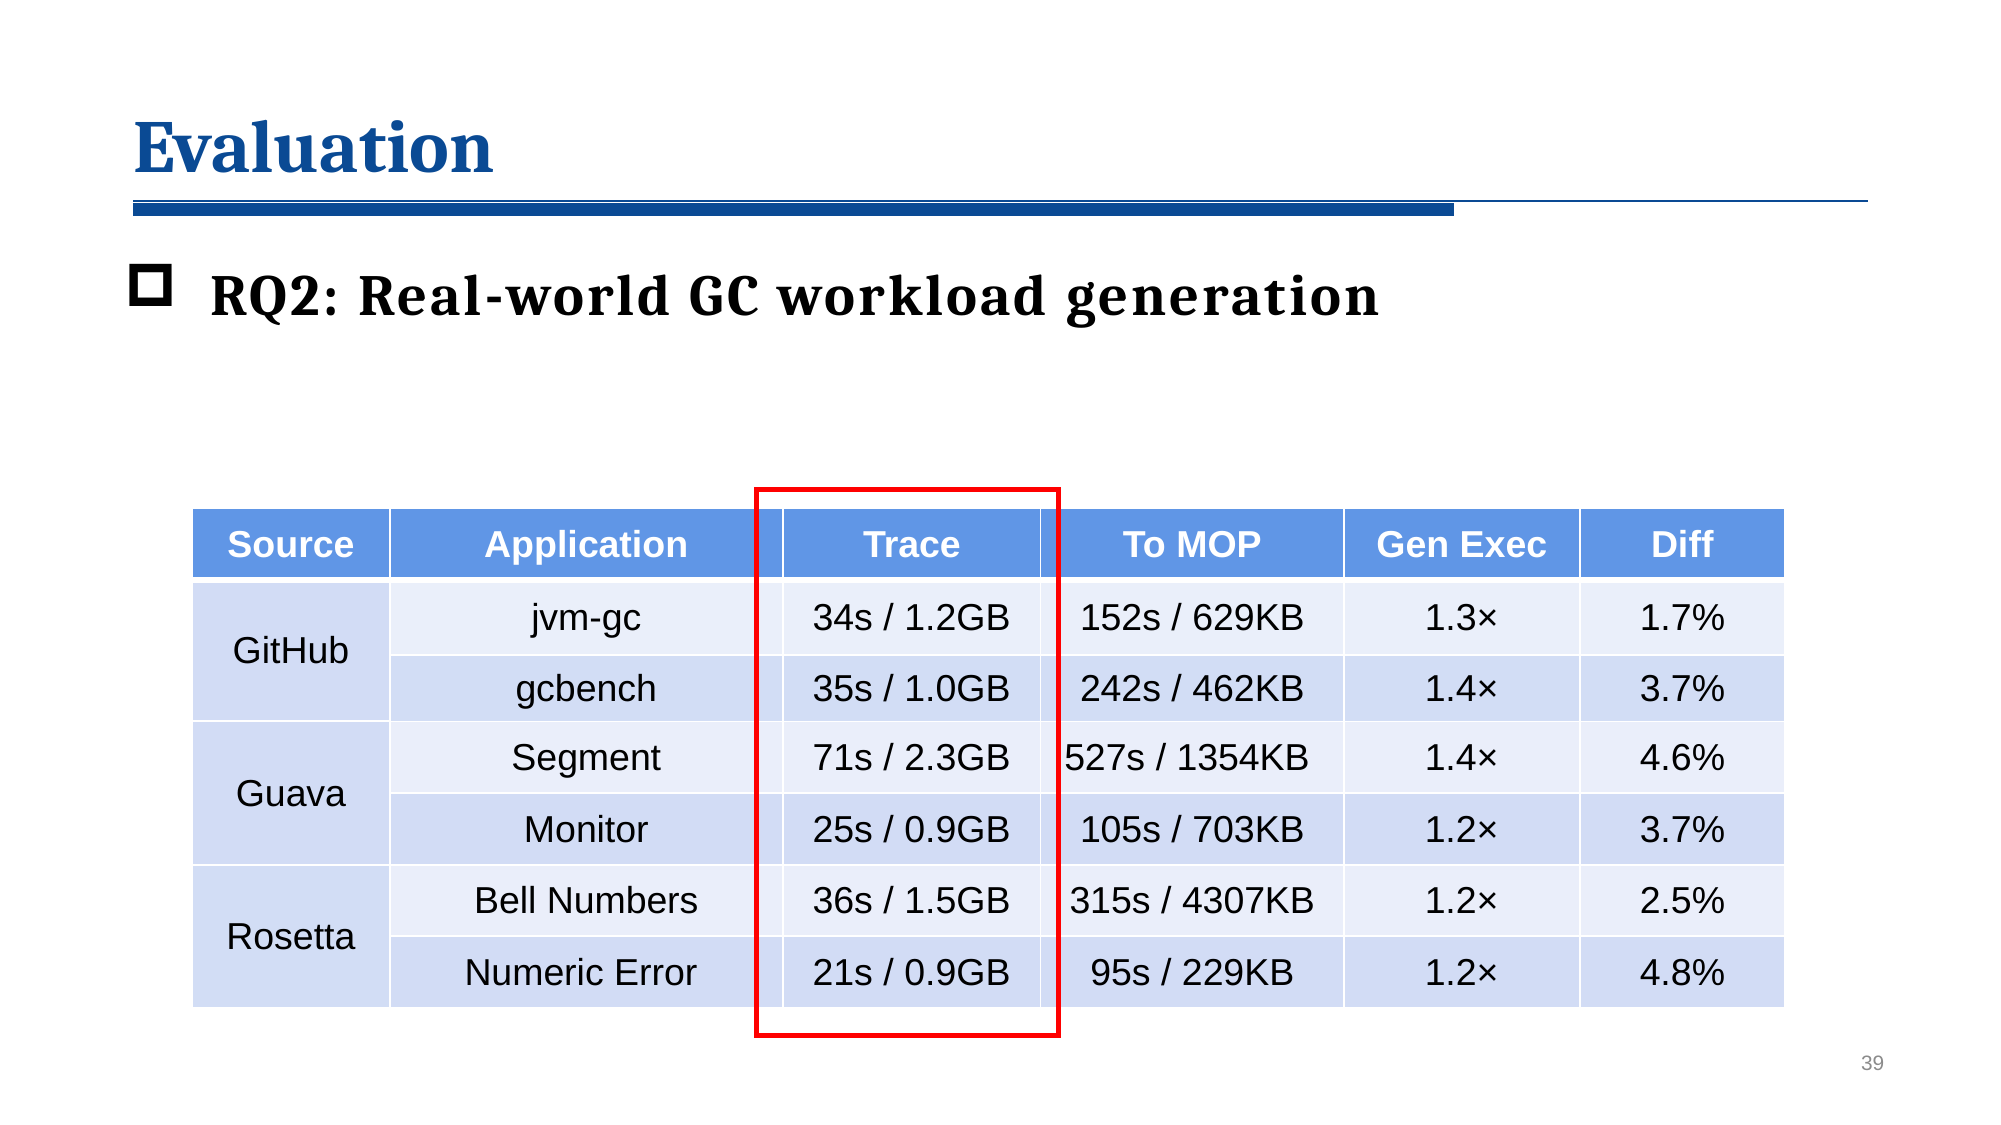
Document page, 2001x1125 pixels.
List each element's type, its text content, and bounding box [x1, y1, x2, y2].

table_cell Segment [391, 722, 756, 792]
table_cell 152s / 629KB [1060, 583, 1343, 654]
table_cell 1.2× [1345, 937, 1579, 1007]
table_header Diff [1581, 509, 1784, 577]
table_cell jvm-gc [391, 583, 756, 654]
table_cell 527s / 1354KB [1060, 722, 1343, 792]
text_box [756, 488, 1060, 1037]
table_cell 3.7% [1581, 656, 1784, 721]
table_cell gcbench [391, 656, 756, 721]
table_cell 105s / 703KB [1060, 794, 1343, 864]
table_header Gen Exec [1345, 509, 1579, 577]
table_cell Numeric Error [391, 937, 756, 1007]
table_cell 2.5% [1581, 866, 1784, 935]
text_box Evaluation [133, 96, 1890, 188]
table_cell 4.8% [1581, 937, 1784, 1007]
table_cell 1.4× [1345, 656, 1579, 721]
list RQ2: Real-world GC workload generation [109, 228, 1891, 1040]
table_cell Bell Numbers [391, 866, 756, 935]
table_header Application [391, 509, 756, 577]
table_cell 3.7% [1581, 794, 1784, 864]
text_box 2 [117, 86, 248, 197]
table_cell 4.6% [1581, 722, 1784, 792]
table_cell Guava [193, 722, 389, 864]
table_cell Rosetta [193, 866, 389, 1007]
table_cell 1.3× [1345, 583, 1579, 654]
table_cell GitHub [193, 583, 389, 720]
table_header Source [193, 509, 389, 577]
table_cell Monitor [391, 794, 756, 864]
table_cell 1.4× [1345, 722, 1579, 792]
table_cell 1.2× [1345, 866, 1579, 935]
table_cell 315s / 4307KB [1060, 866, 1343, 935]
table_cell 242s / 462KB [1060, 656, 1343, 721]
slide_number 39 [1456, 1035, 1900, 1088]
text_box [133, 201, 1868, 210]
table_header To MOP [1060, 509, 1343, 577]
table_cell 1.7% [1581, 583, 1784, 654]
table_cell 1.2× [1345, 794, 1579, 864]
table_cell 95s / 229KB [1060, 937, 1343, 1007]
